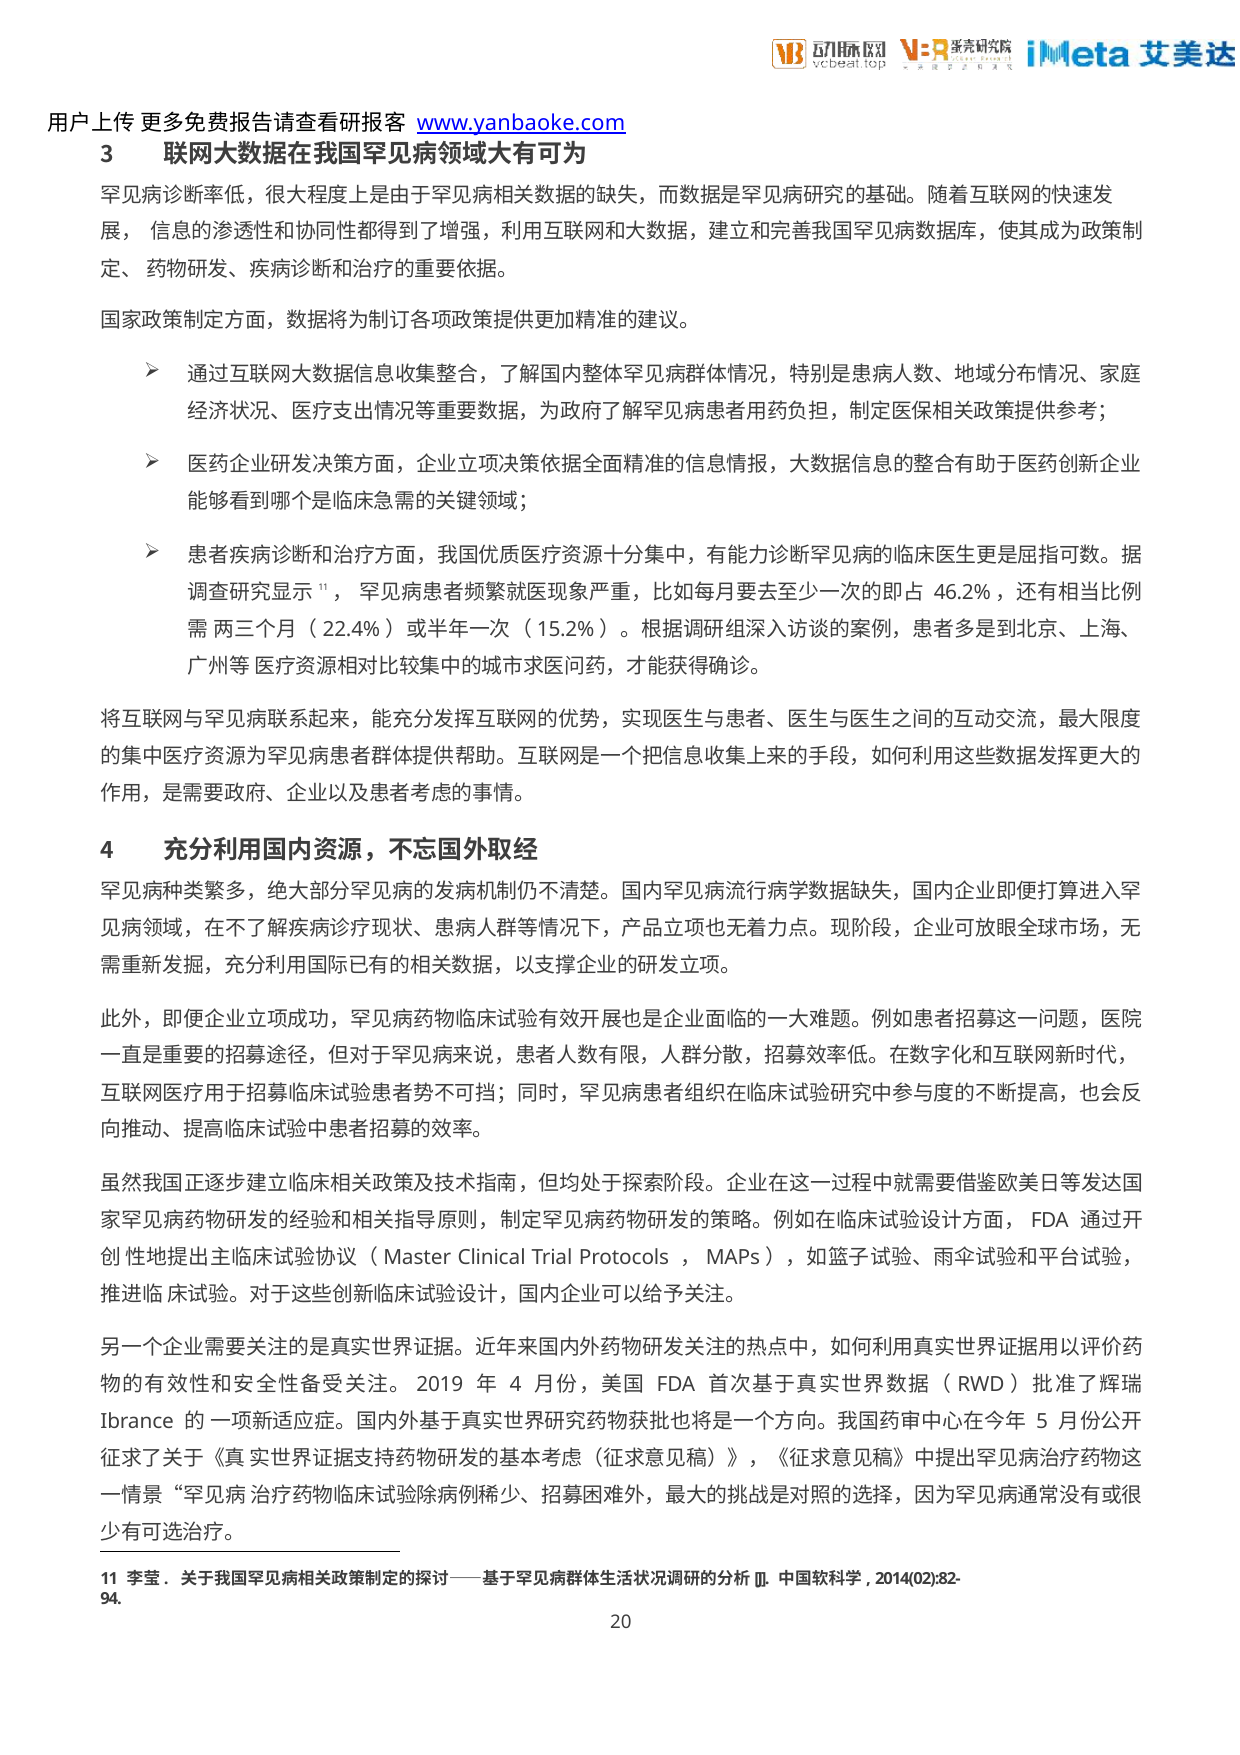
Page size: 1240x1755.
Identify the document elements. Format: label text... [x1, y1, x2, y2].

slide_number 20 [604, 1611, 637, 1755]
text_box 用户上传 更多免费报告请查看研报客 www.yanbaoke.com 联网大数据在我国罕见病领域大有可为 罕见病诊断率低，很大程度上是由于罕见病相关数据的缺失，而数据是罕见病研究的基础。随着互联网的快速发展， 信息的渗透性和协同性都得到了增强，利用互联网和大数据，建立和完善我国罕见病数据库，使其成为政策制定、 药物研发、疾病诊断和治疗的重要依据。 国家政策制定方面，数据将为制订各项政策提供更加精准的建议。 通过互联网大数据信息收集整合，了解国内整体罕见病群体情况，特别是患病人数、地域分布情况、家庭 经济状况、医疗支出情况等重要数据，为政府了解罕见病患者用药负担，制定医保相关政策提供参考； 医药企业研发决策方面，企业立项决策依据全面精准的信息情报，大数据信息的整合有助于医药创新企业 能够看到哪个是临床急需的关键领域； 患者疾病诊断和治疗方面，我国优质医疗资源十分集中，有能力诊断罕见病的临床医生更是屈指可数。据 调查研究显示11， 罕见病患者频繁就医现象严重，比如每月要去至少一次的即占 46.2%，还有相当比例需 两三个月（22.4%）或半年一次（15.2%）。根据调研组深入访谈的案例，患者多是到北京、上海、广州等 医疗资源相对比较集中的城市求医问药，才能获得确诊。 将互联网与罕见病联系起来，能充分发挥互联网的优势，实现医生与患者、医生与医生之间的互动交流，最大限度 的集中医疗资源为罕见病患者群体提供帮助。互联网是一个把信息收集上来的手段，如何利用这些数据发挥更大的 作用，是需要政府、企业以及患者考虑的事情。 充分利用国内资源，不忘国外取经 罕见病种类繁多，绝大部分罕见病的发病机制仍不清楚。国内罕见病流行病学数据缺失，国内企业即便打算进入罕 见病领域，在不了解疾病诊疗现状、患病人群等情况下，产品立项也无着力点。现阶段，企业可放眼全球市场，无 需重新发掘，充分利用国际已有的相关数据，以支撑企业的研发立项。 此外，即便企业立项成功，罕见病药物临床试验有效开展也是企业面临的一大难题。例如患者招募这一问题，医院 一直是重要的招募途径，但对于罕见病来说，患者人数有限，人群分散，招募效率低。在数字化和互联网新时代， 互联网医疗用于招募临床试验患者势不可挡；同时，罕见病患者组织在临床试验研究中参与度的不断提高，也会反 向推动、提高临床试验中患者招募的效率。 虽然我国正逐步建立临床相关政策及技术指南，但均处于探索阶段。企业在这一过程中就需要借鉴欧美日等发达国 家罕见病药物研发的经验和相关指导原则，制定罕见病药物研发的策略。例如在临床试验设计方面，FDA 通过开创 性地提出主临床试验协议（Master Clinical Trial Protocols ，MAPs），如篮子试验、雨伞试验和平台试验，推进临 床试验。对于这些创新临床试验设计，国内企业可以给予关注。 另一个企业需要关注的是真实世界证据。近年来国内外药物研发关注的热点中，如何利用真实世界证据用以评价药 物的有效性和安全性备受关注。2019 年 4 月份，美国 FDA 首次基于真实世界数据（RWD）批准了辉瑞 Ibrance 的 一项新适应症。国内外基于真实世界研究药物获批也将是一个方向。我国药审中心在今年 5 月份公开征求了关于《真 实世界证据支持药物研发的基本考虑（征求意见稿）》，《征求意见稿》中提出罕见病治疗药物这一情景“罕见病 治疗药物临床试验除病例稀少、招募困难外，最大的挑战是对照的选择，因为罕见病通常没有或很少有可选治疗。 [34, 110, 1163, 1544]
picture [772, 39, 1235, 70]
text_box 11 李莹. 关于我国罕见病相关政策制定的探讨——基于罕见病群体生活状况调研的分析[J]. 中国软科学, 2014(02):82-94. [98, 1566, 978, 1609]
